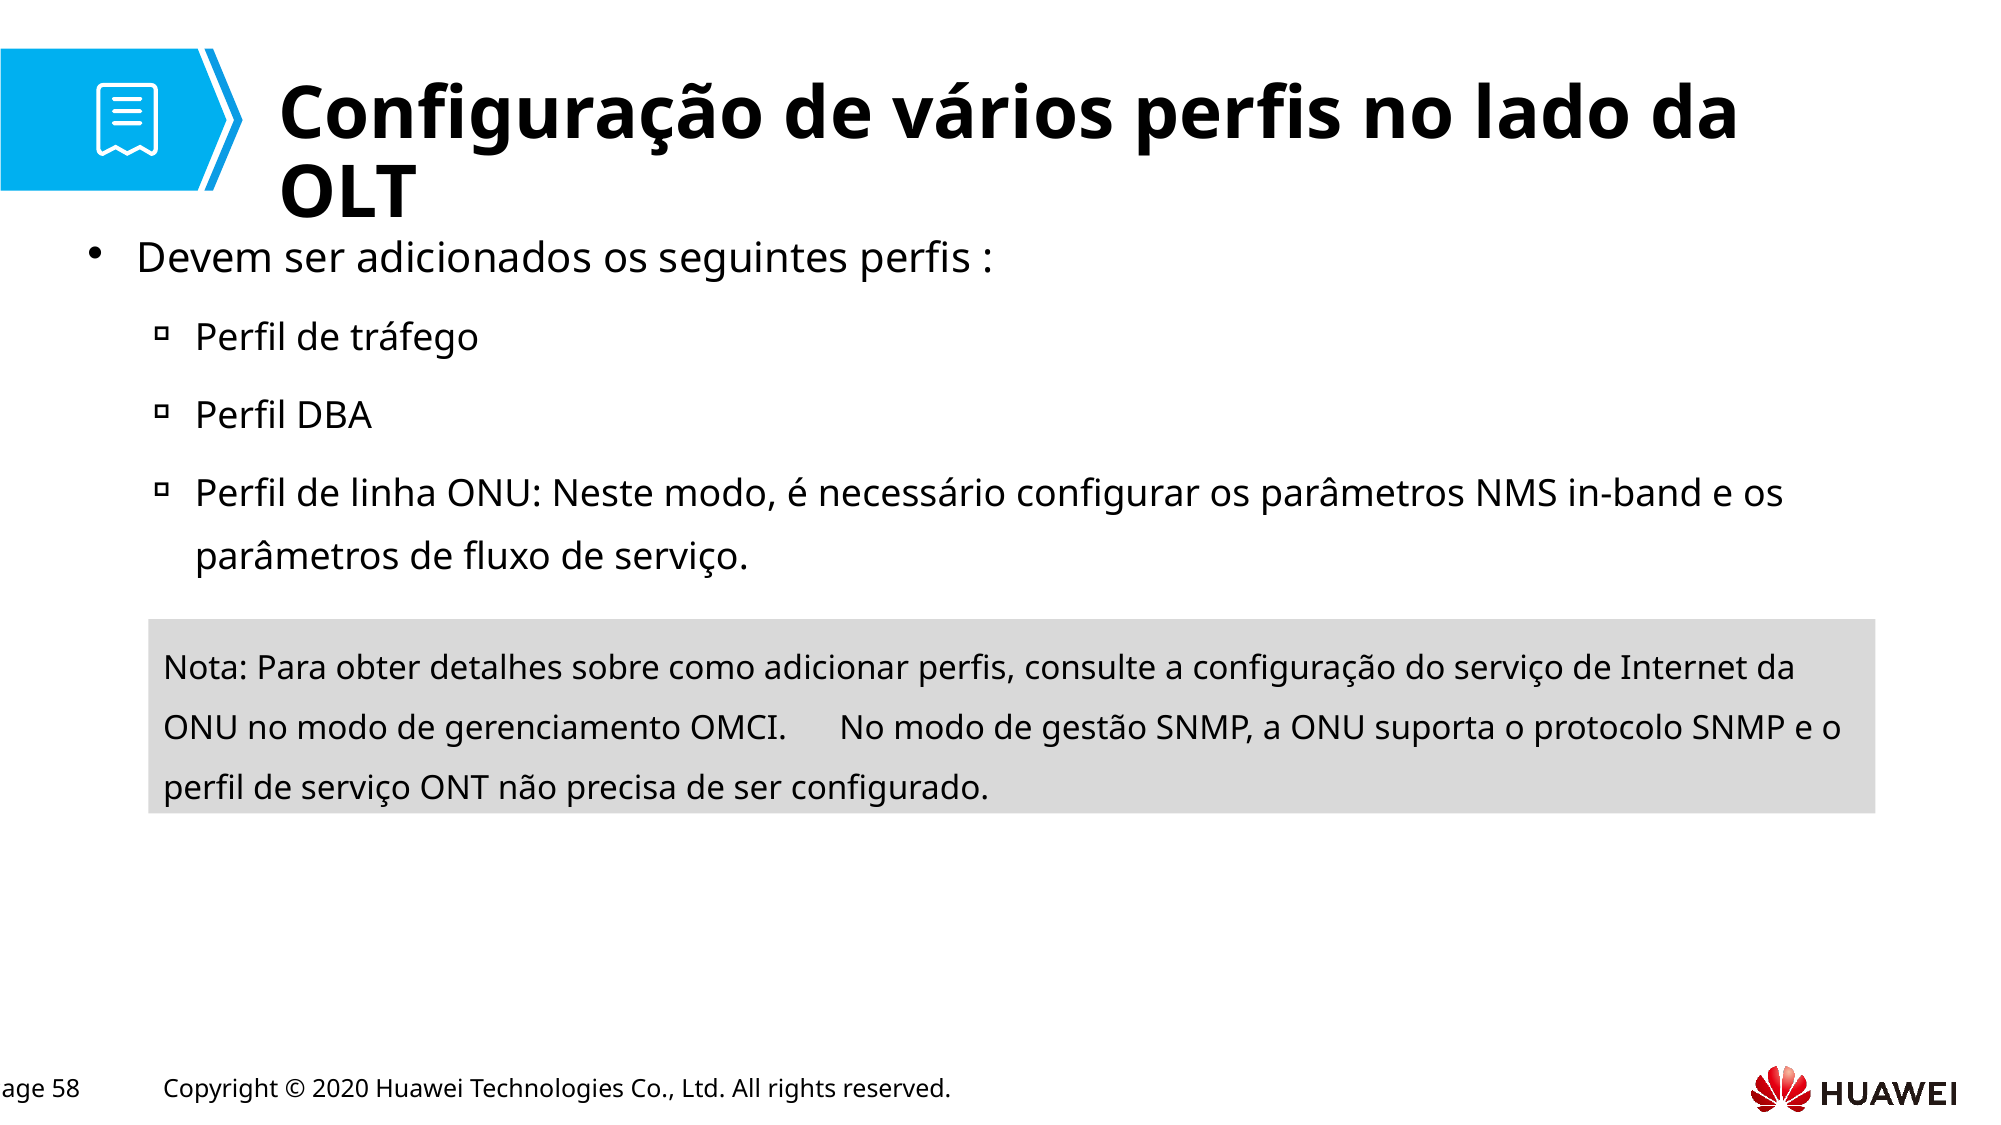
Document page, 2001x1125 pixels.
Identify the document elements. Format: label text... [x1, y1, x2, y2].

title Configuração de vários perfis no lado da OLT [261, 67, 1875, 173]
list Devem ser adicionados os seguintes perfis : Perfil de tráfego Perfil DBA Perfil de linha ONU: Neste modo, é necessário configurar os parâmetros NMS in-band e os parâmetros de fluxo de serviço. [73, 203, 1930, 972]
picture [1751, 1066, 1956, 1112]
text_box Nota: Para obter detalhes sobre como adicionar perfis, consulte a configuração do serviço de Internet da ONU no modo de gerenciamento OMCI. No modo de gestão SNMP, a ONU suporta o protocolo SNMP e o perfil de serviço ONT não precisa de ser configurado. [148, 619, 1876, 814]
